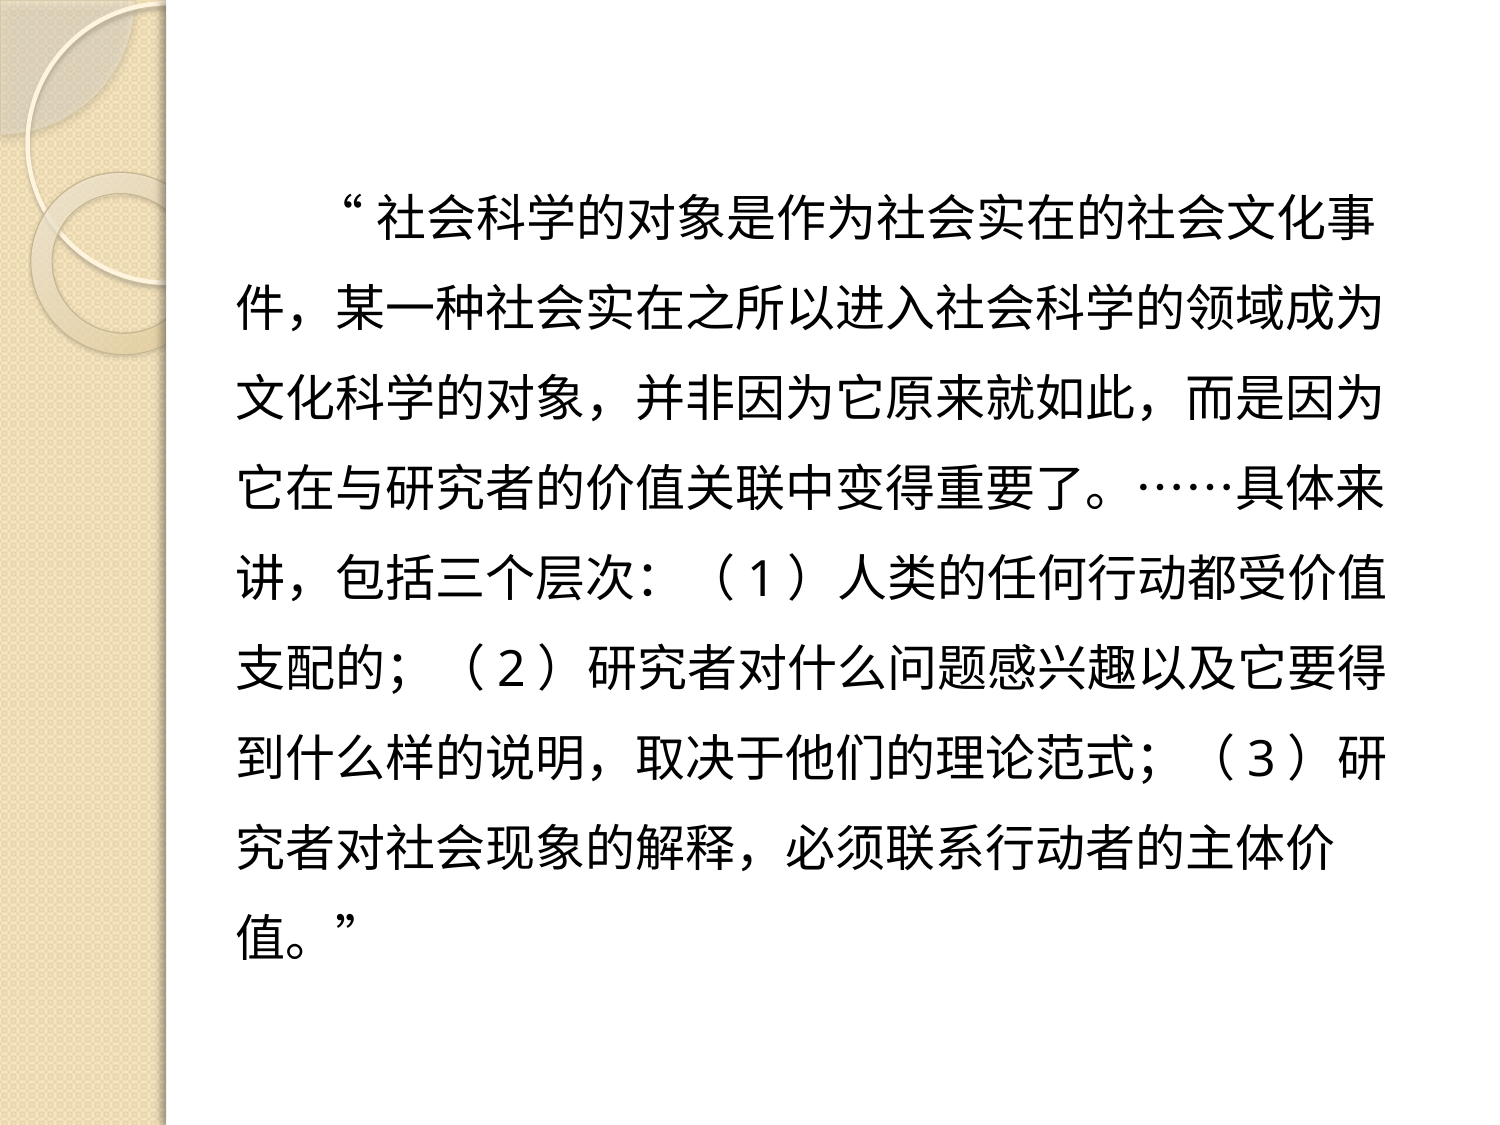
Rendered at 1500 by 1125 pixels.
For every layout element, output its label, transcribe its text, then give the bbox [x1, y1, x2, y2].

list “社会科学的对象是作为社会实在的社会文化事件，某一种社会实在之所以进入社会科学的领域成为文化科学的对象，并非因为它原来就如此，而是因为它在与研究者的价值关联中变得重要了。……具体来讲，包括三个层次：（1）人类的任何行动都受价值支配的；（2）研究者对什么问题感兴趣以及它要得到什么样的说明，取决于他们的理论范式；（3）研究者对社会现象的解释，必须联系行动者的主体价值。” [206, 148, 1437, 915]
